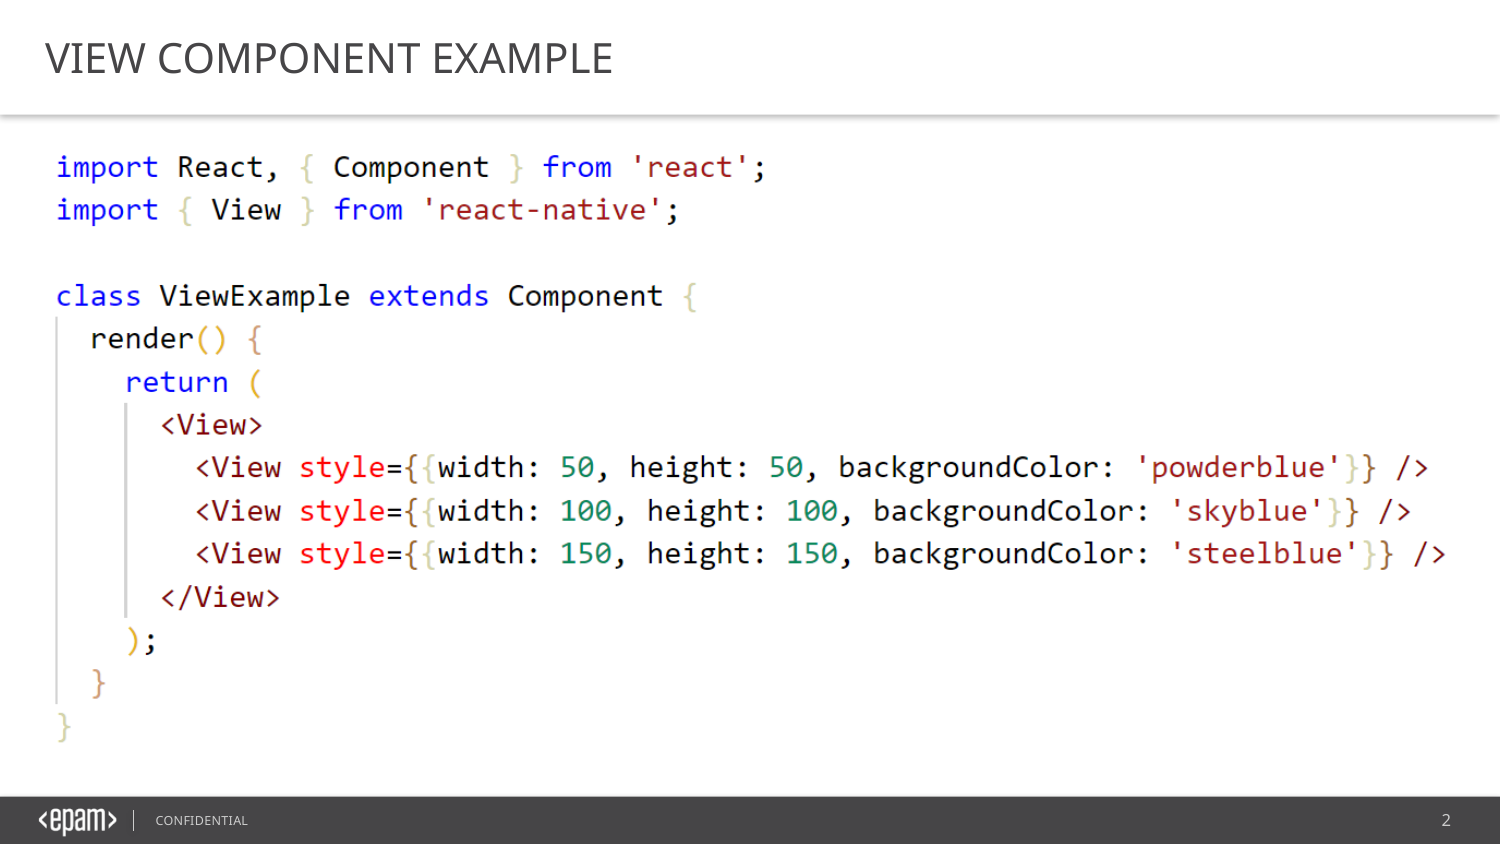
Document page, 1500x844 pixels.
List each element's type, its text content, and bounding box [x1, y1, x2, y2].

picture [38, 153, 1462, 750]
picture [38, 808, 117, 837]
list VIEW COMPONENT EXAMPLE [0, 0, 1500, 115]
